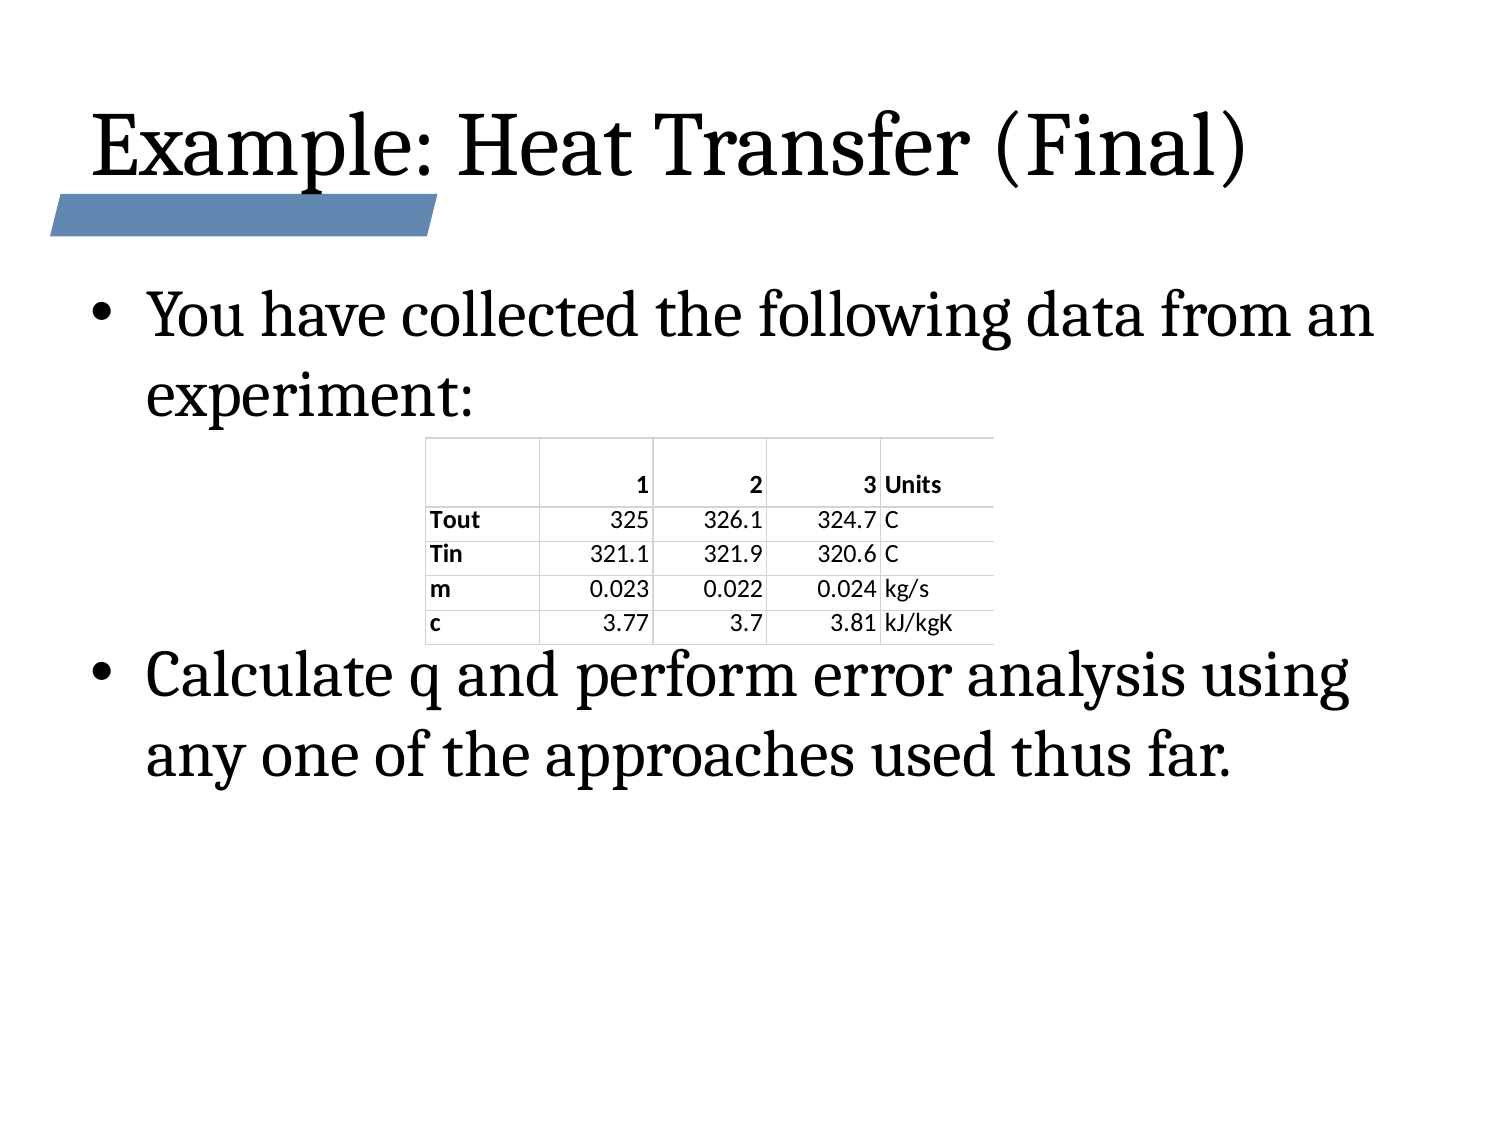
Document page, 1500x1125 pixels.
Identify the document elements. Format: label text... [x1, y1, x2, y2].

picture [424, 437, 996, 646]
title Example: Heat Transfer (Final) [75, 45, 1425, 233]
list You have collected the following data from an experiment: Calculate q and perform error analysis using any one of the approaches used thus far. [75, 262, 1425, 1005]
